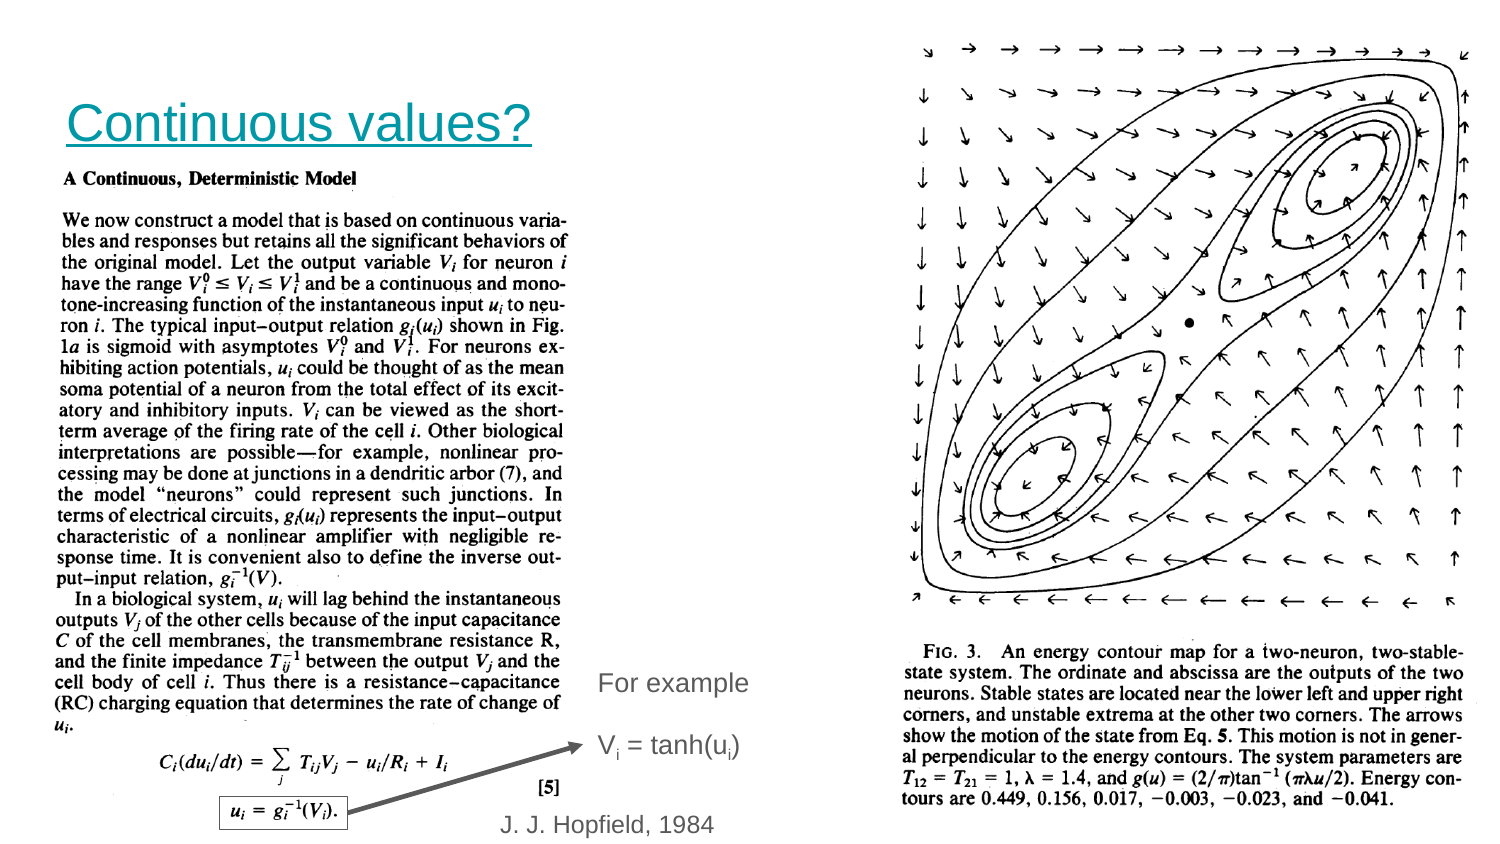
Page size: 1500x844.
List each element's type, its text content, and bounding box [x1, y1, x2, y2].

text_box J. J. Hopfield, 1984 [581, 793, 874, 827]
list For example Vi = tanh(ui) [582, 645, 883, 779]
picture [37, 159, 577, 827]
picture [888, 33, 1481, 811]
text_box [347, 743, 584, 814]
title Continuous values? [51, 72, 883, 167]
